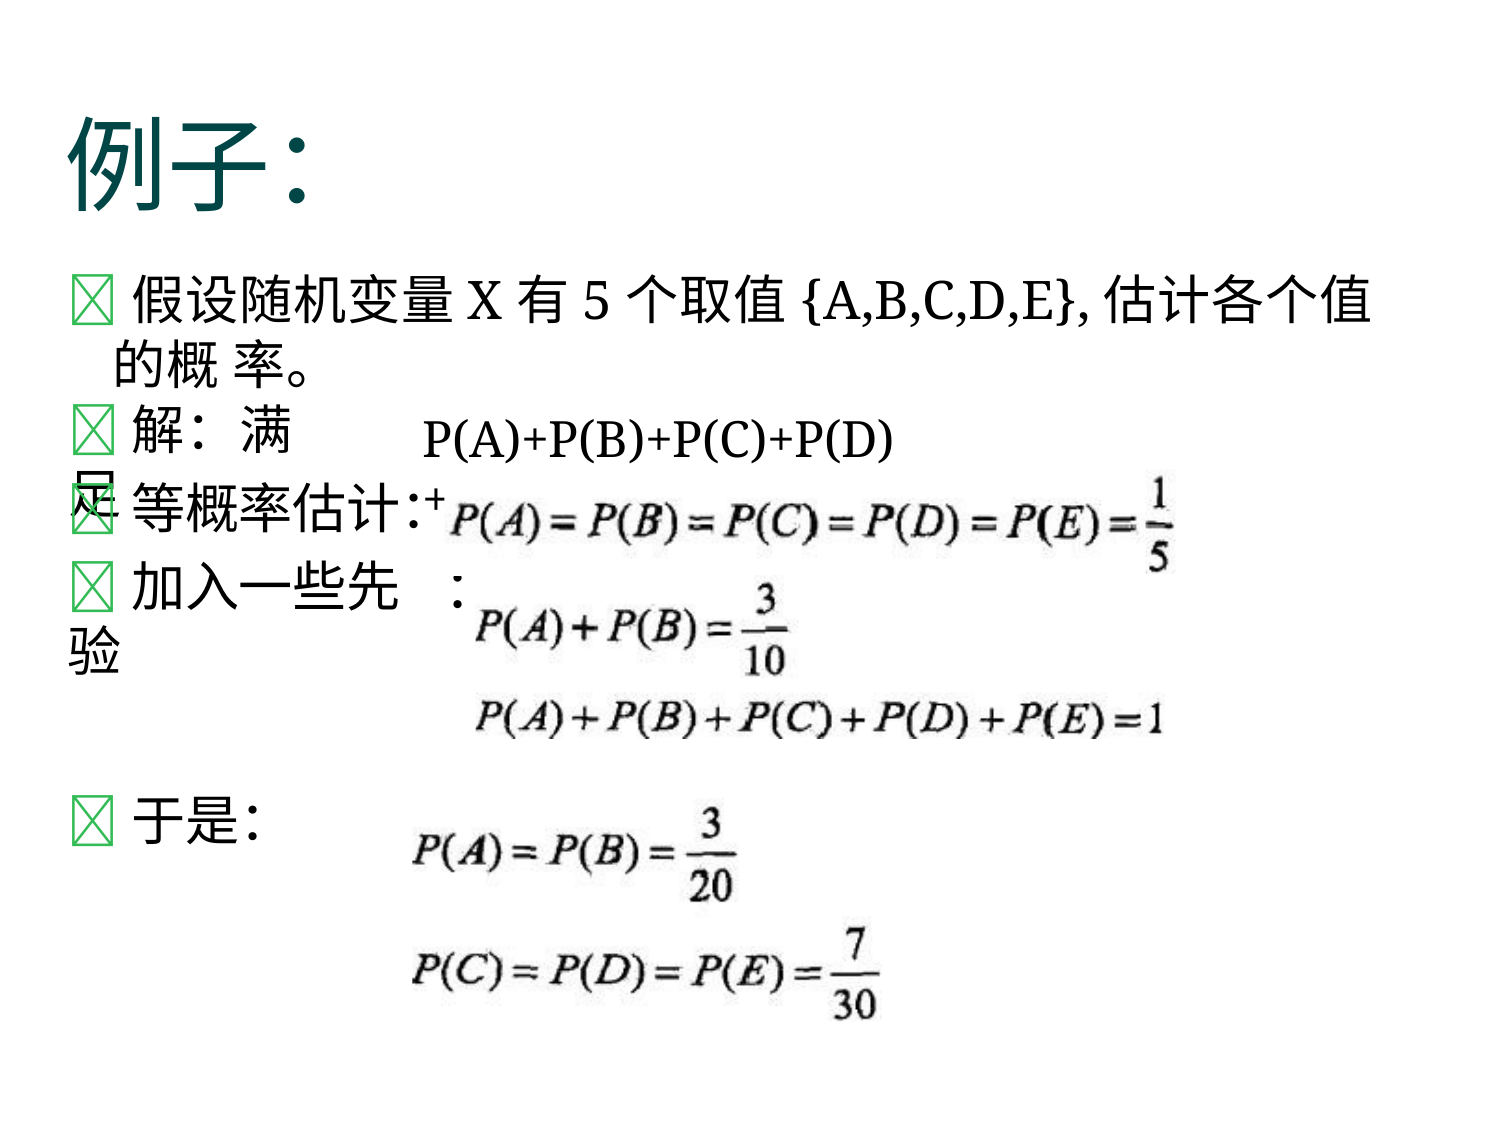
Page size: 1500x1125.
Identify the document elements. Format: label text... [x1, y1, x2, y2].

text_box 解：满足 [65, 396, 338, 474]
text_box 于是： [65, 786, 284, 852]
text_box 等概率估计： 加入一些先验 [65, 474, 447, 683]
text_box P(A)+P(B)+P(C)+P(D)+P(E)=1 [420, 407, 1071, 528]
text_box [475, 575, 1165, 739]
text_box [444, 469, 1176, 576]
text_box ： [444, 576, 475, 620]
text_box 例子： 假设随机变量X有5个取值{A,B,C,D,E},估计各个值的概 率。 [62, 100, 1383, 396]
text_box [412, 798, 882, 1023]
